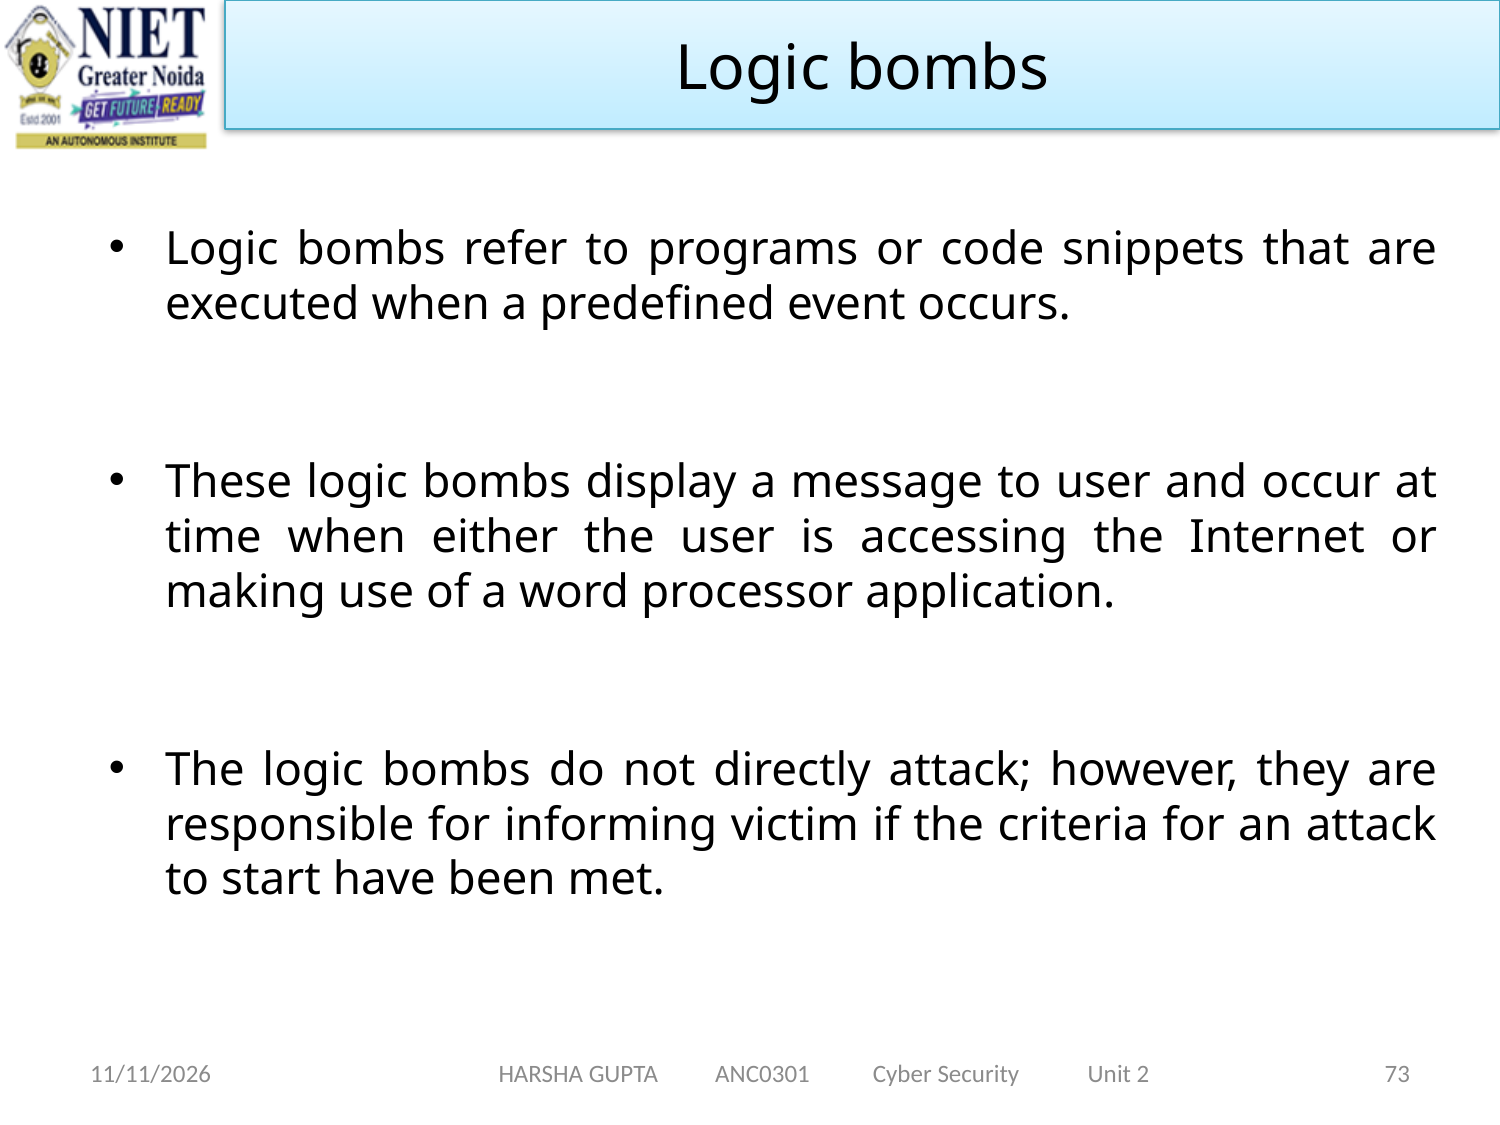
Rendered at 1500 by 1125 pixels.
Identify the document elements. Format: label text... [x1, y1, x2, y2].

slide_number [75, 1042, 412, 1103]
footer HARSHA GUPTA ANC0301 Cyber Security Unit 2 [412, 1042, 1074, 1103]
list Logic bombs refer to programs or code snippets that are executed when a predefined event occurs. These logic bombs display a message to user and occur at time when either the user is accessing the Internet or making use of a word processor application. The logic bombs do not directly attack; however, they are responsible for informing victim if the criteria for an attack to start have been met. [93, 210, 1454, 1014]
slide_number 73 [1074, 1042, 1425, 1103]
text_box Logic bombs [224, 0, 1500, 130]
picture [0, 0, 213, 154]
